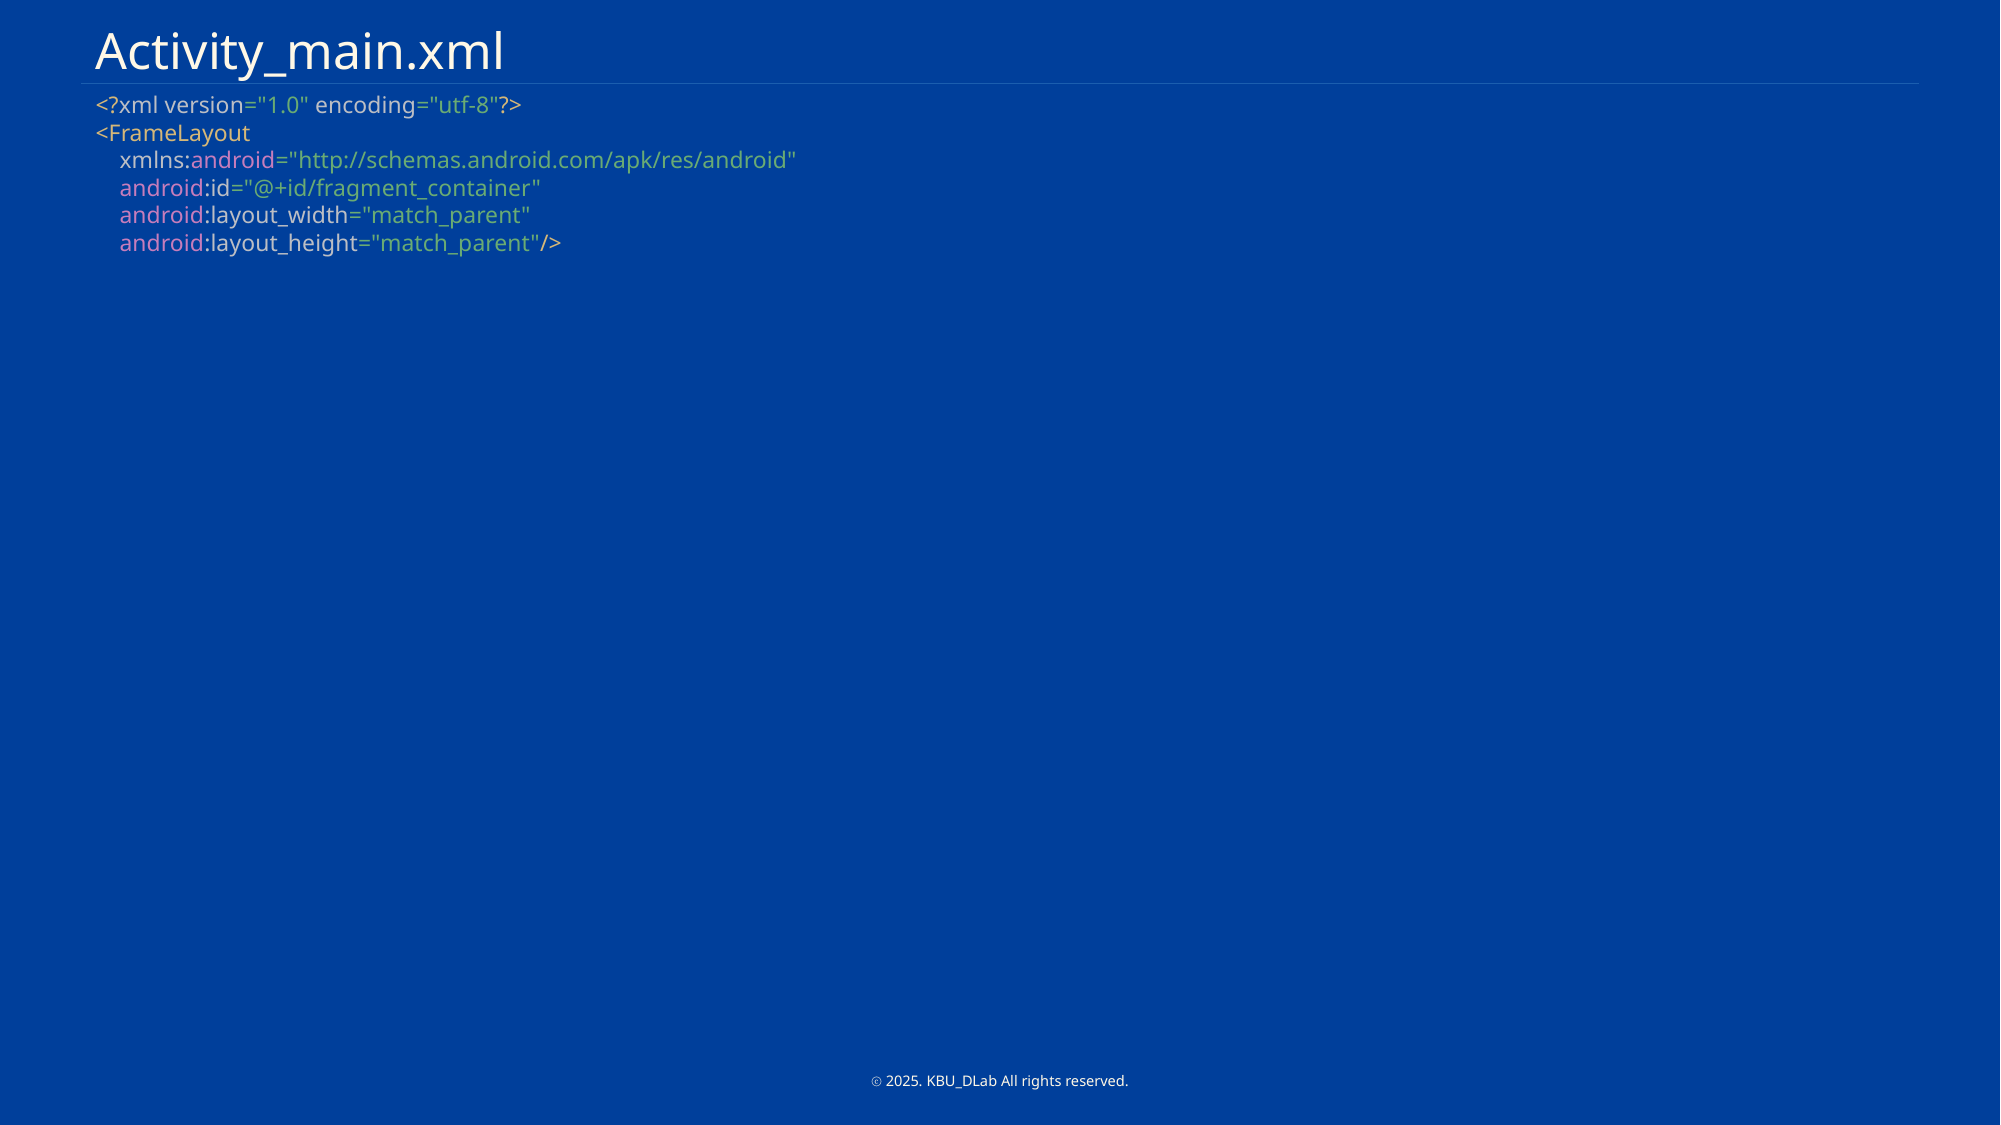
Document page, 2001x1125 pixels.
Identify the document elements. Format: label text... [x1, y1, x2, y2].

text_box Activity_main.xml [80, 0, 859, 83]
text_box <?xml version="1.0" encoding="utf-8"?> <FrameLayout xmlns:android="http://schemas.android.com/apk/res/android" android:id="@+id/fragment_container" android:layout_width="match_parent" android:layout_height="match_parent"/> [80, 84, 1000, 293]
